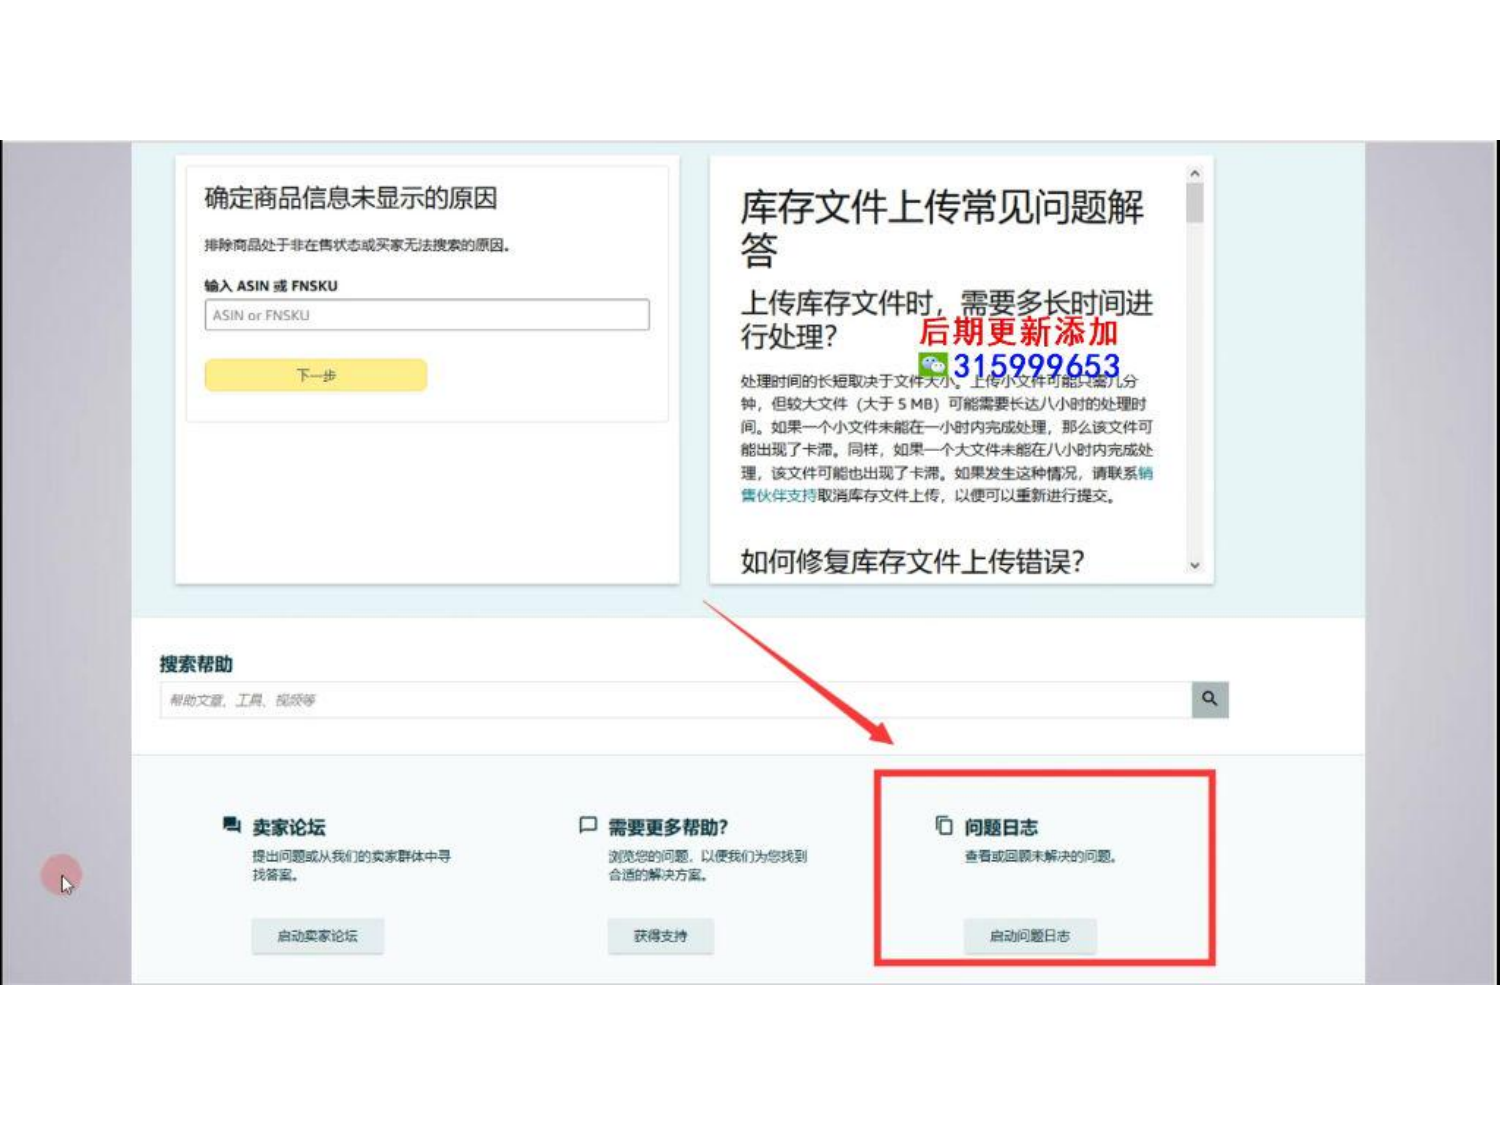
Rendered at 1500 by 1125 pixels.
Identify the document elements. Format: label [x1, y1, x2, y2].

picture [0, 140, 1500, 985]
